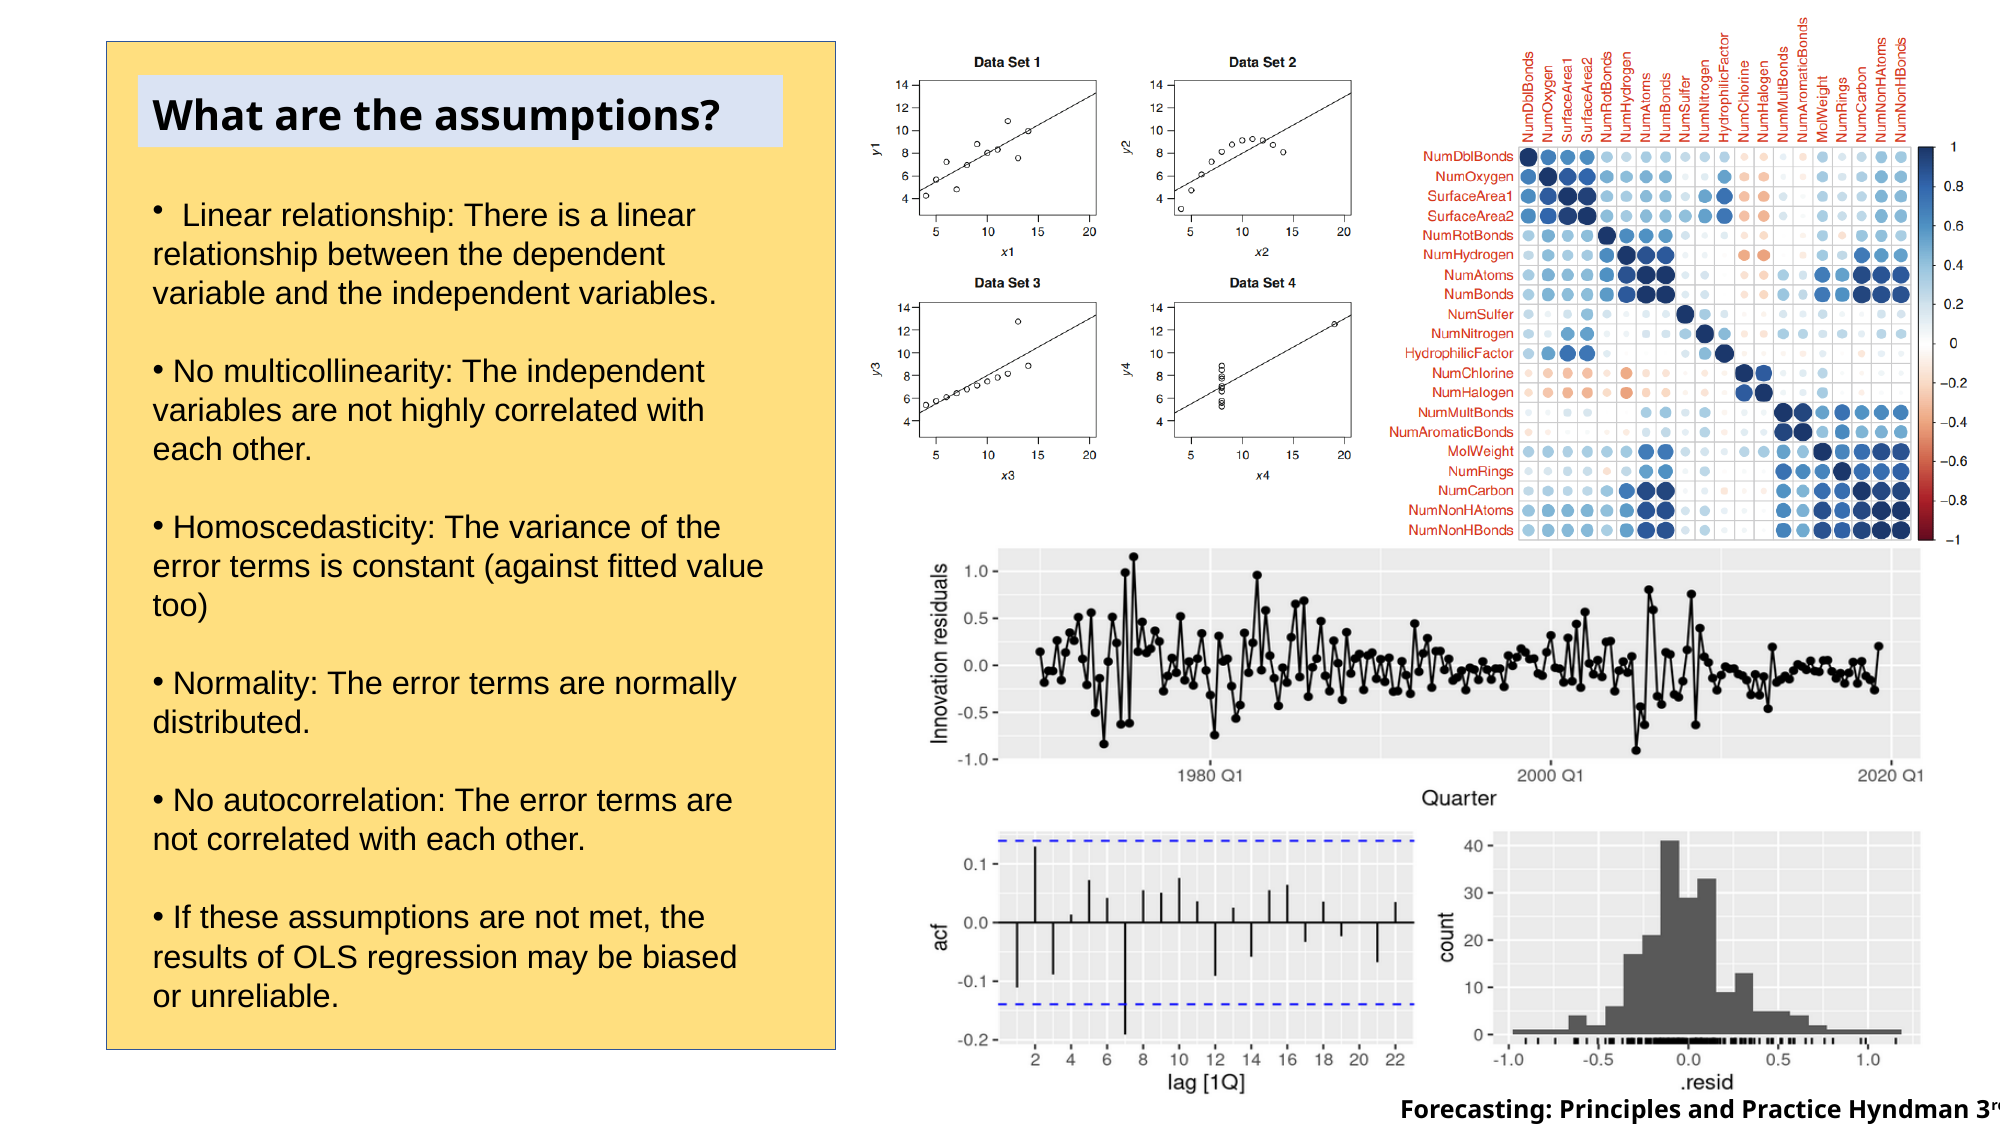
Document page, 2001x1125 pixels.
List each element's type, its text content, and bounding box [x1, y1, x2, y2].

text_box [106, 41, 836, 1050]
text_box Forecasting: Principles and Practice Hyndman 3rd ed [1385, 1085, 2000, 1125]
title What are the assumptions? [137, 75, 783, 148]
picture [855, 16, 1985, 1109]
list Linear relationship: There is a linear relationship between the dependent variable and the independent variables. No multicollinearity: The independent variables are not highly correlated with each other. Homoscedasticity: The variance of the error terms is constant (against fitted value too) Normality: The error terms are normally distributed. No autocorrelation: The error terms are not correlated with each other. If these assumptions are not met, the results of OLS regression may be biased or unreliable. [137, 186, 783, 1025]
